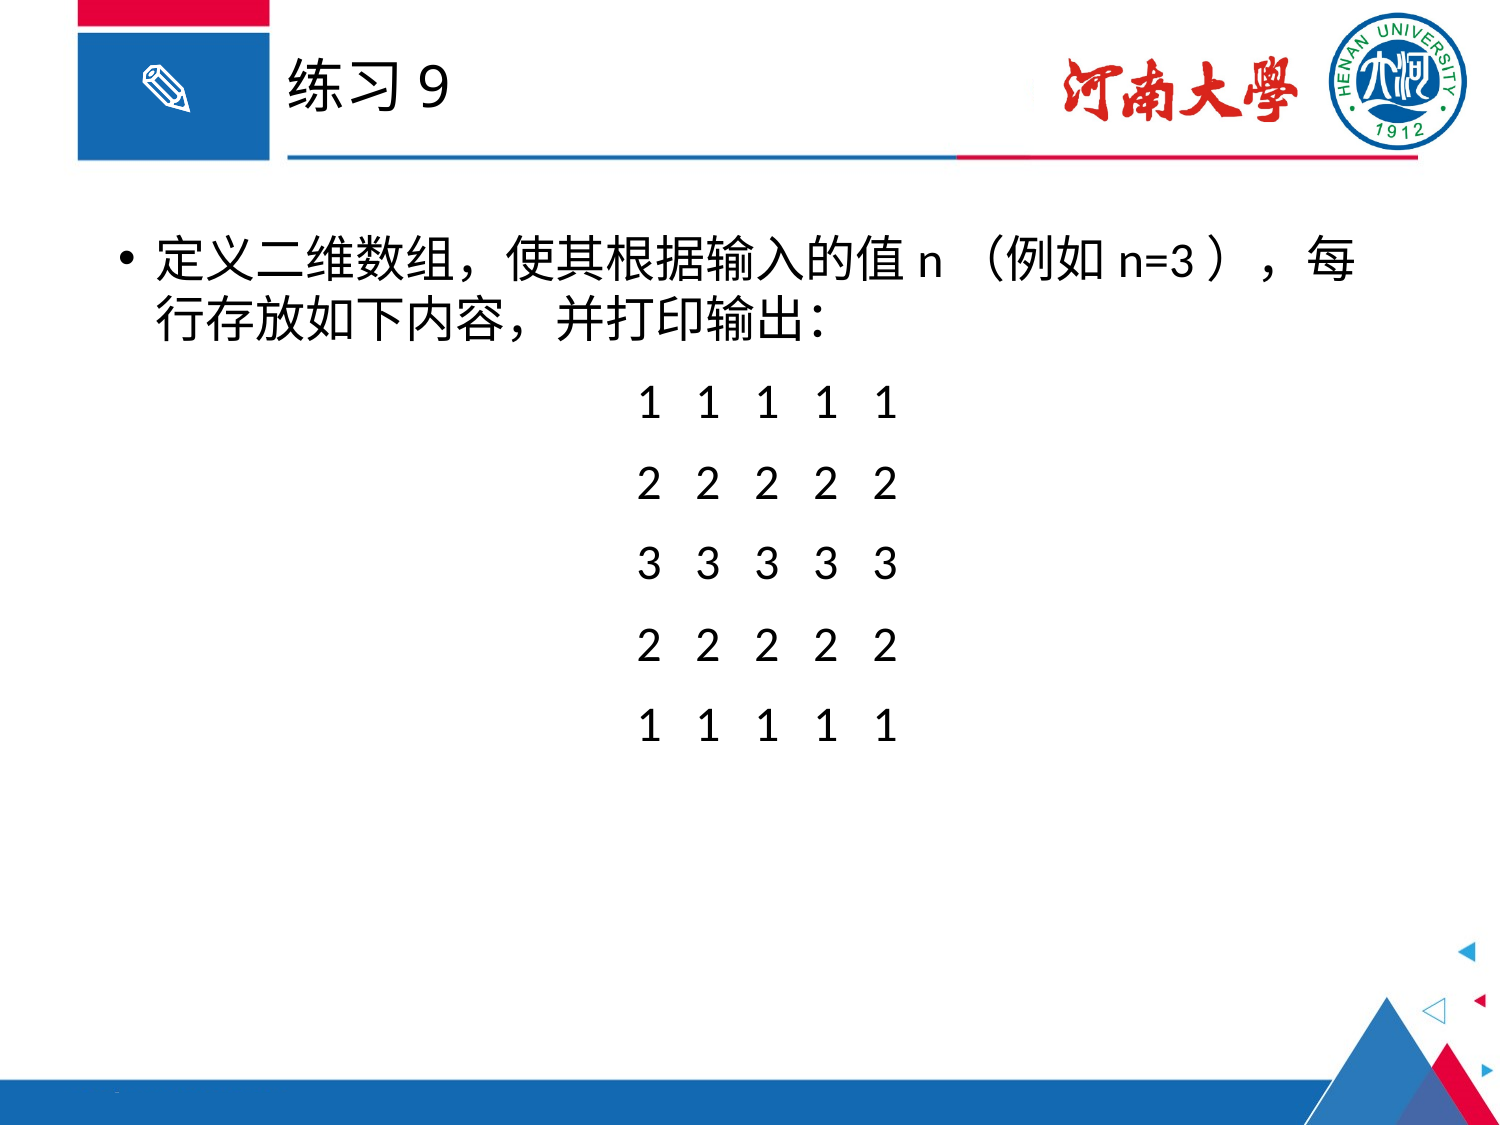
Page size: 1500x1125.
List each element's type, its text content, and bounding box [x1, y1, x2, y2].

list 定义二维数组，使其根据输入的值n（例如n=3），每行存放如下内容，并打印输出： 1 1 1 1 1 2 2 2 2 2 3 3 3 3 3 2 2 2 2 2 1 1 1 1 1 [103, 220, 1397, 934]
picture [0, 0, 1500, 1125]
title 练习9 [271, 25, 1046, 153]
